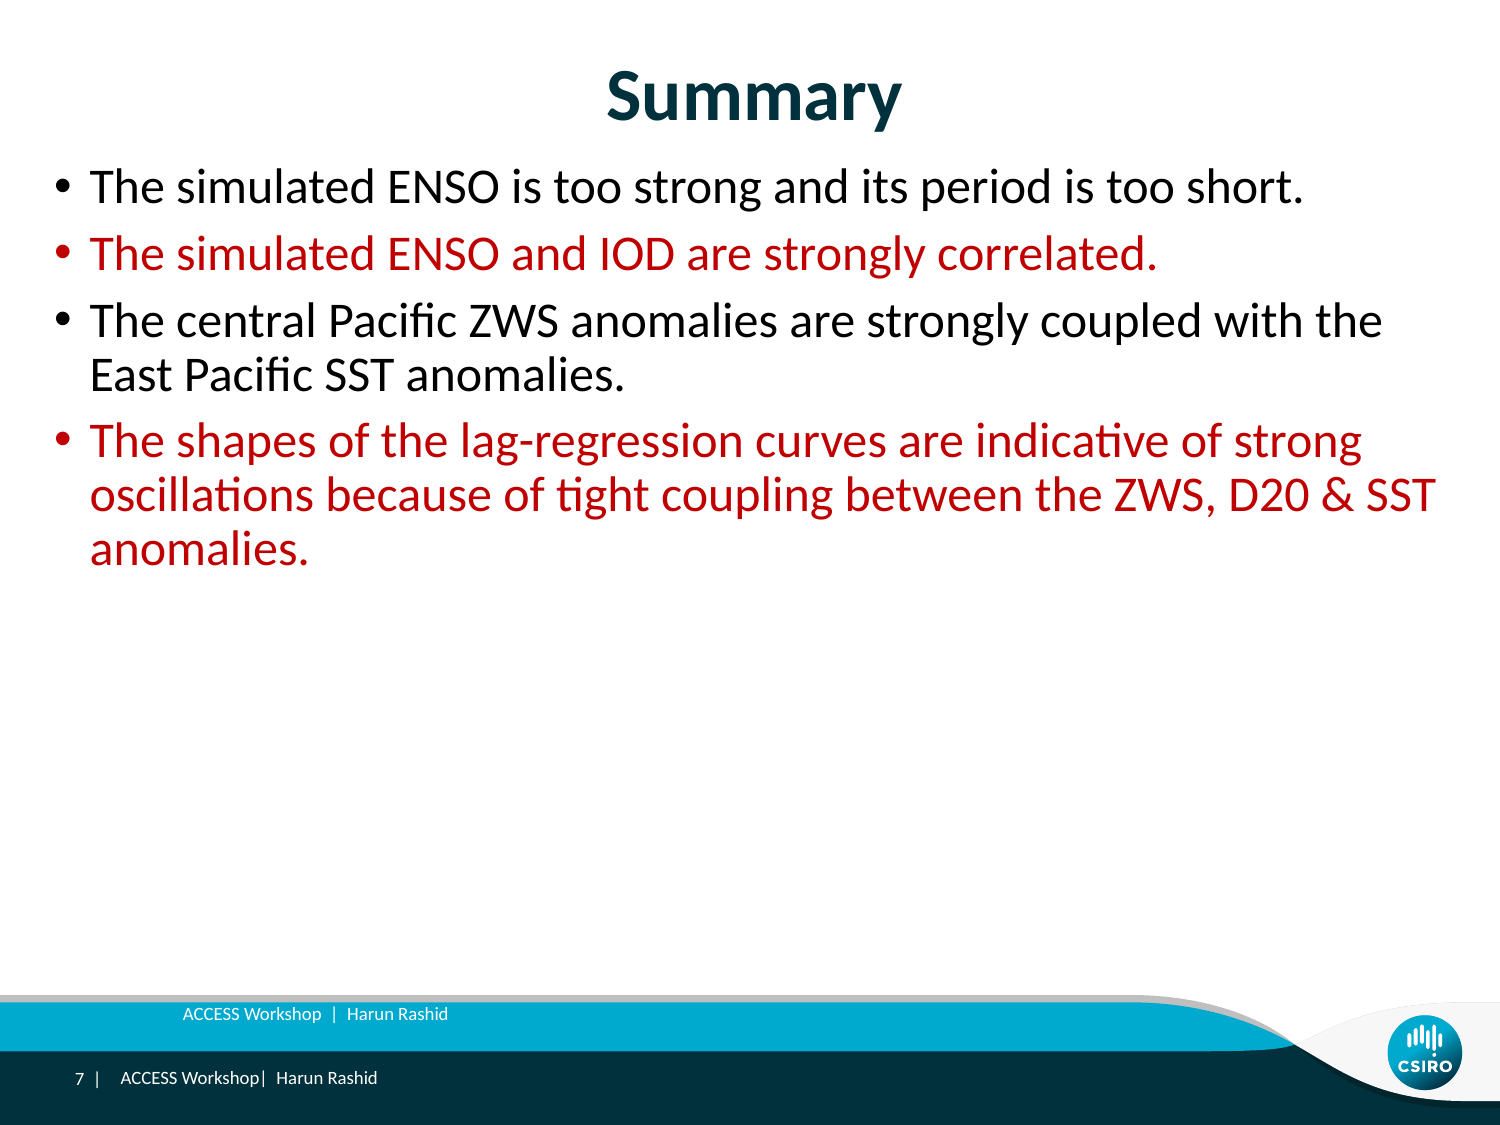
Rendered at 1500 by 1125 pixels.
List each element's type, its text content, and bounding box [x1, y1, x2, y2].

title Summary [29, 45, 1447, 185]
footer ACCESS Workshop | Harun Rashid [183, 1002, 1181, 1023]
list The simulated ENSO is too strong and its period is too short. The simulated ENSO and IOD are strongly correlated. The central Pacific ZWS anomalies are strongly coupled with the East Pacific SST anomalies. The shapes of the lag-regression curves are indicative of strong oscillations because of tight coupling between the ZWS, D20 & SST anomalies. [54, 160, 1443, 988]
slide_number 7 | [54, 1067, 102, 1088]
